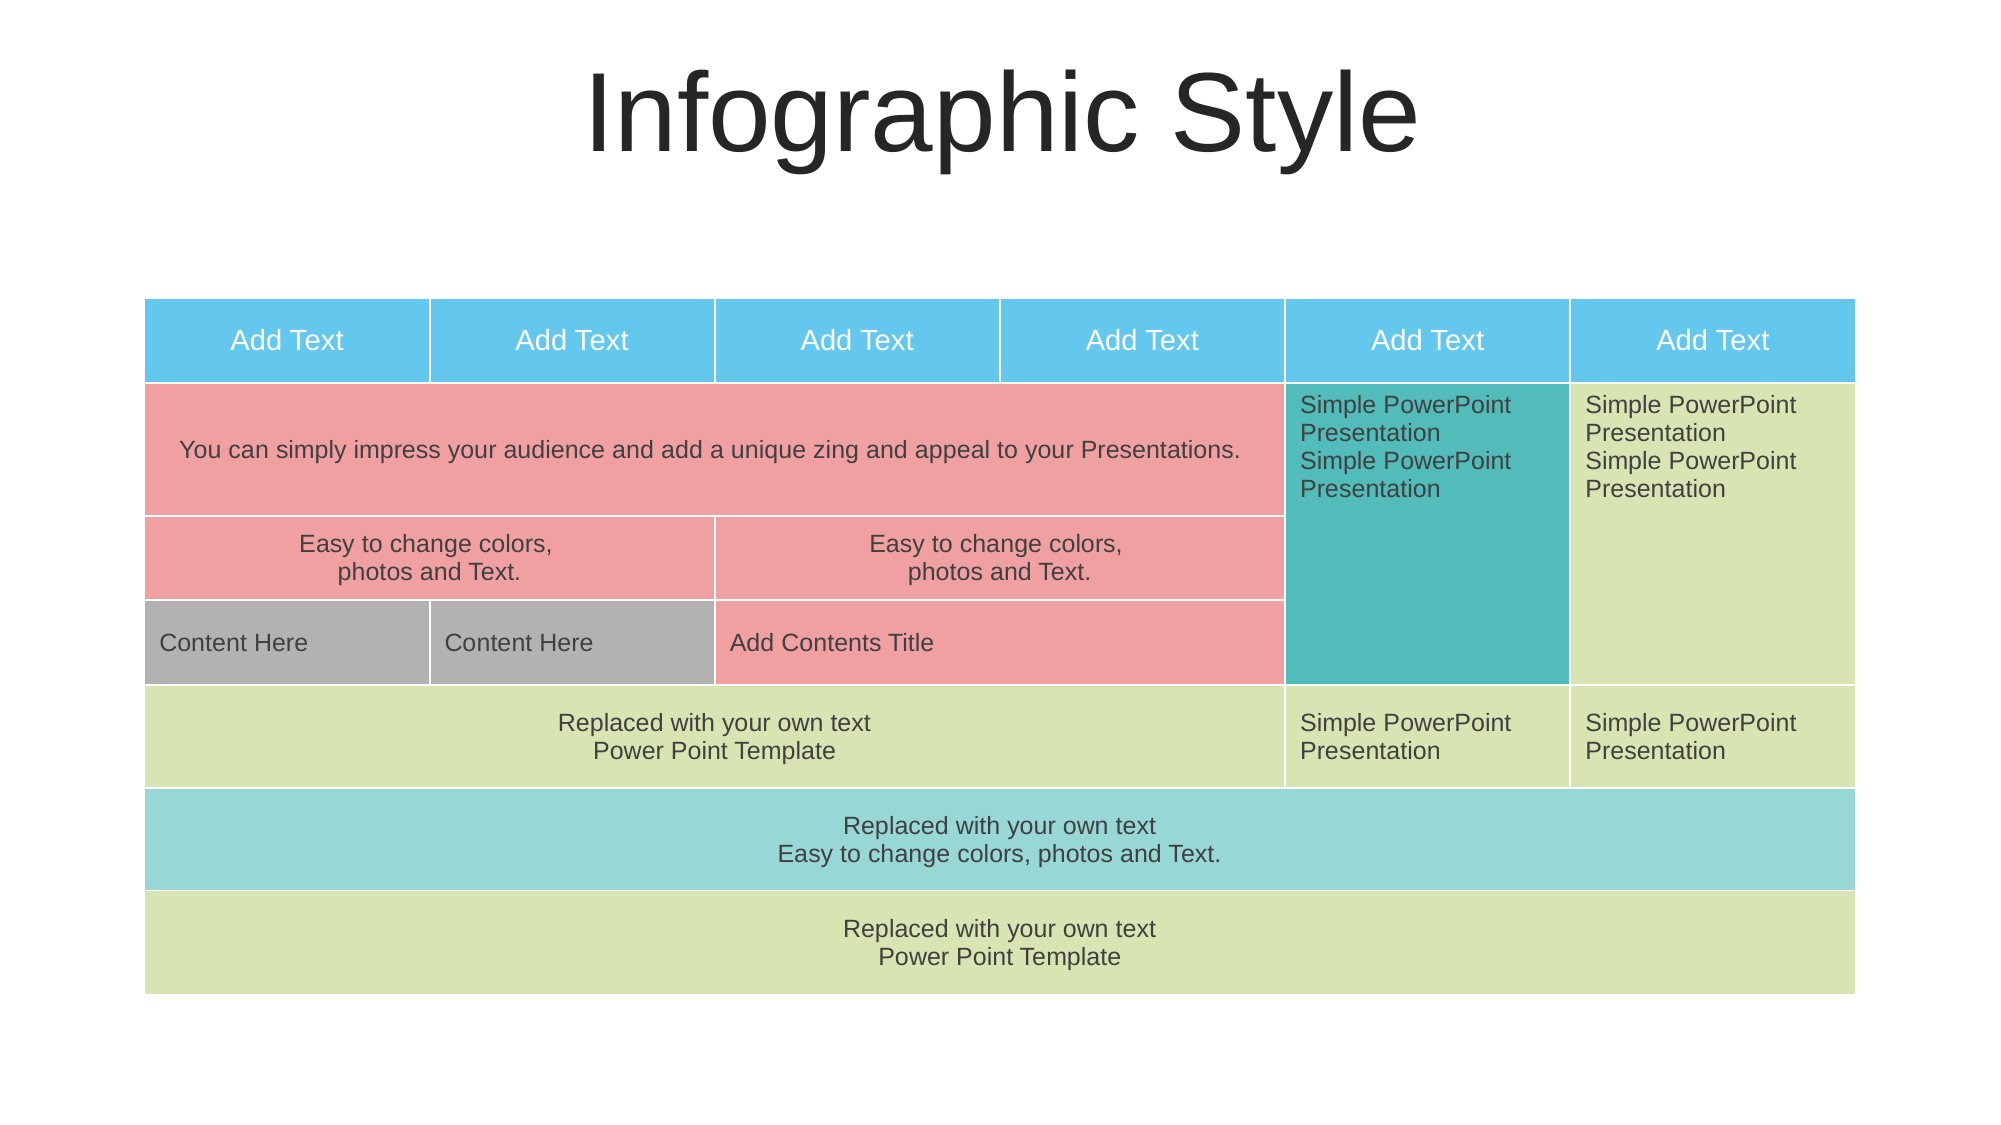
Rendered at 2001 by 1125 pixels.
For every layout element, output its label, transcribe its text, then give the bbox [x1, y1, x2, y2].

table_header Add Text [431, 299, 714, 382]
table_header Add Text [1001, 299, 1284, 382]
table_cell Simple PowerPoint Presentation [1286, 686, 1569, 787]
table_cell Replaced with your own text Power Point Template [145, 686, 1284, 787]
table_cell Simple PowerPoint Presentation Simple PowerPoint Presentation [1286, 384, 1569, 684]
table_cell Content Here [145, 601, 429, 684]
table_cell Content Here [431, 601, 714, 684]
table_header Add Text [1571, 299, 1855, 382]
table_cell Replaced with your own text Power Point Template [145, 891, 1855, 994]
table_header Add Text [716, 299, 999, 382]
table_cell Simple PowerPoint Presentation Simple PowerPoint Presentation [1571, 384, 1855, 684]
table_cell You can simply impress your audience and add a unique zing and appeal to your Presentations. [145, 384, 1284, 515]
list Infographic Style [53, 55, 1952, 175]
table_cell Easy to change colors, photos and Text. [716, 517, 1284, 599]
table_cell Simple PowerPoint Presentation [1571, 686, 1855, 787]
table_cell Add Contents Title [716, 601, 1284, 684]
table_header Add Text [1286, 299, 1569, 382]
table_cell Easy to change colors, photos and Text. [145, 517, 714, 599]
table_cell Replaced with your own text Easy to change colors, photos and Text. [145, 789, 1855, 890]
table_header Add Text [145, 299, 429, 382]
